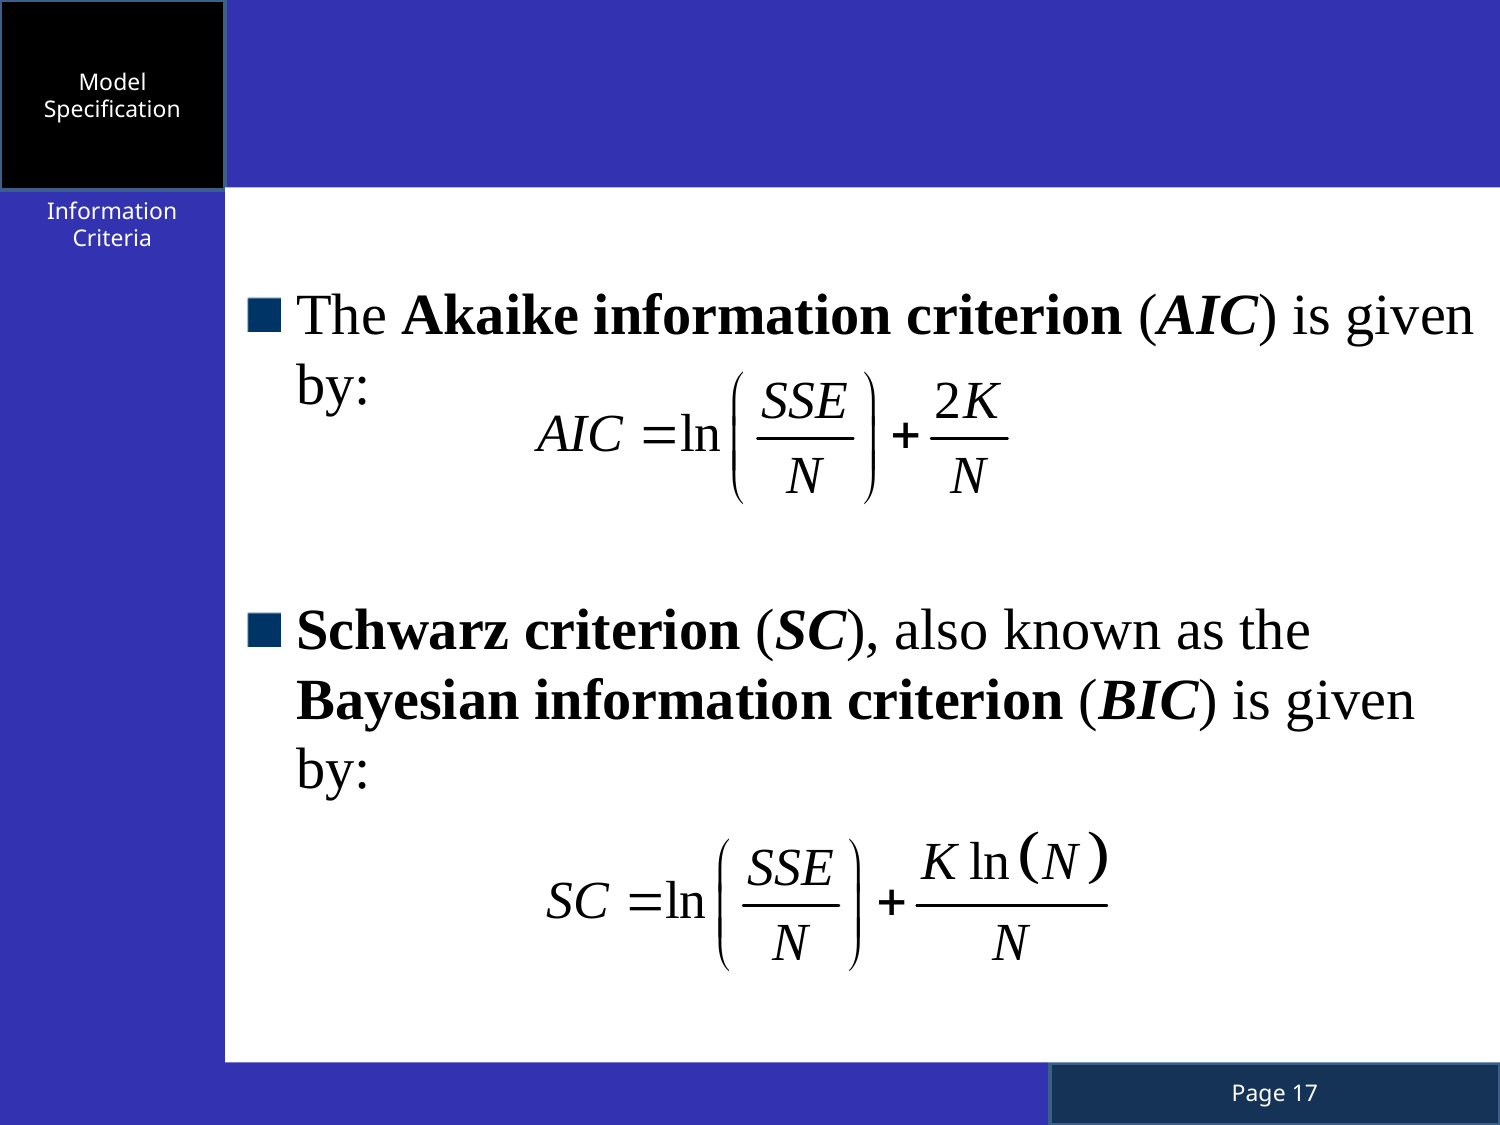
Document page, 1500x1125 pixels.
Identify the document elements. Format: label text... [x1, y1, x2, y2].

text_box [537, 824, 1120, 982]
list The Akaike information criterion (AIC) is given by: Schwarz criterion (SC), also known as the Bayesian information criterion (BIC) is given by: [225, 187, 1500, 1063]
picture [240, 605, 281, 647]
text_box Model Specification [0, 59, 225, 130]
text_box Information Criteria [0, 188, 225, 259]
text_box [524, 362, 1018, 515]
picture [240, 290, 281, 332]
